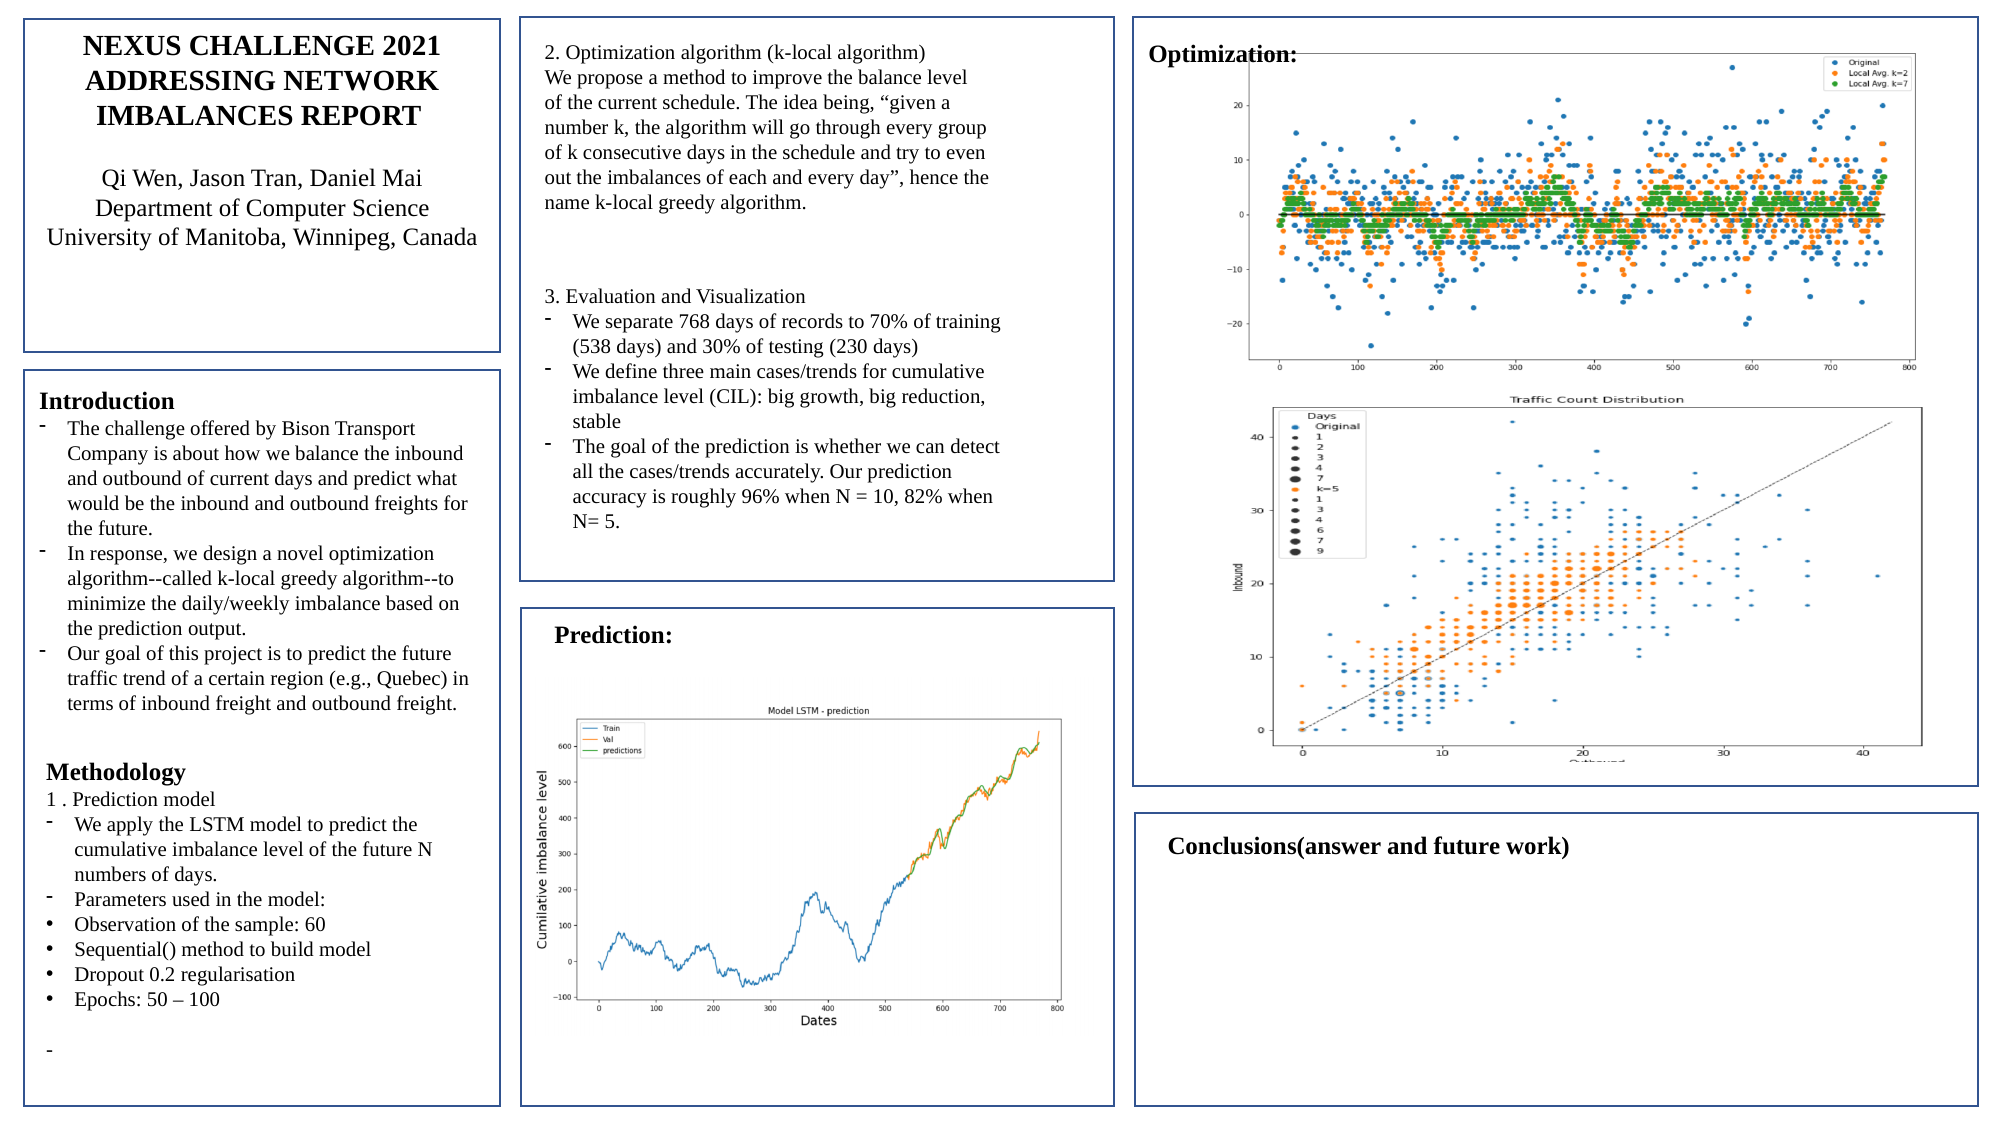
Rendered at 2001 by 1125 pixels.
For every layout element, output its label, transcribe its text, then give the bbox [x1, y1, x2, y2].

picture [1216, 39, 1941, 381]
picture [1216, 386, 1941, 762]
text_box NEXUS CHALLENGE 2021 ADDRESSING NETWORK IMBALANCES REPORT Qi Wen, Jason Tran, Daniel Mai Department of Computer Science University of Manitoba, Winnipeg, Canada [28, 18, 497, 259]
text_box [23, 18, 501, 353]
text_box [520, 607, 1115, 1107]
text_box [519, 16, 1115, 582]
text_box Prediction: [539, 611, 1096, 657]
text_box [1134, 812, 1979, 1107]
text_box [23, 369, 501, 1107]
text_box 3. Evaluation and Visualization We separate 768 days of records to 70% of training (538 days) and 30% of testing (230 days) We define three main cases/trends for cumulative imbalance level (CIL): big growth, big reduction, stable The goal of the prediction is whether we can detect all the cases/trends accurately. Our prediction accuracy is roughly 96% when N = 10, 82% when N= 5. [529, 275, 1029, 616]
picture [515, 677, 1094, 1036]
text_box Conclusions(answer and future work) [1152, 822, 1628, 890]
text_box [1132, 16, 1979, 787]
text_box Optimization: [1133, 29, 1690, 75]
